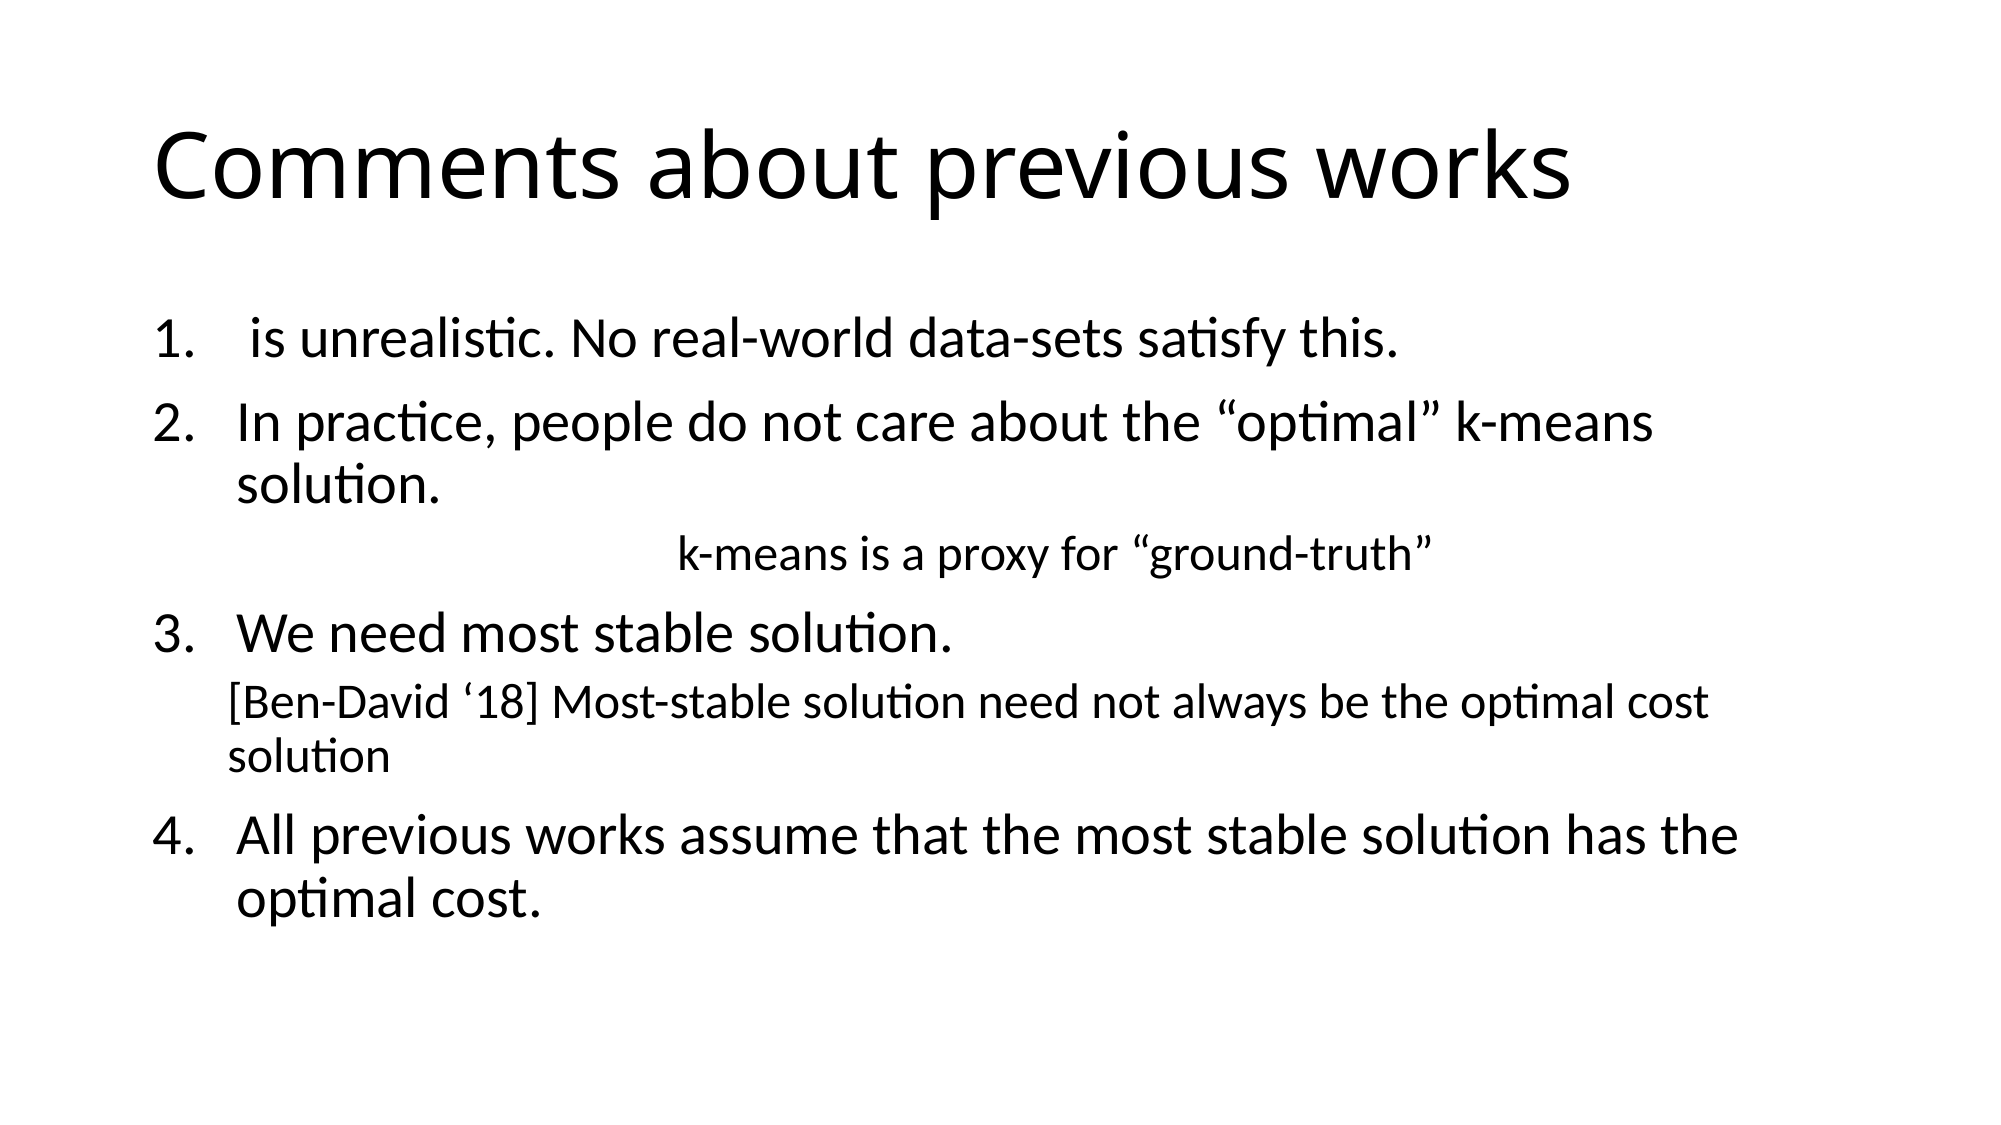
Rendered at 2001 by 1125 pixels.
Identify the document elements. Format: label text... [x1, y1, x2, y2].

title Comments about previous works [137, 59, 1863, 278]
